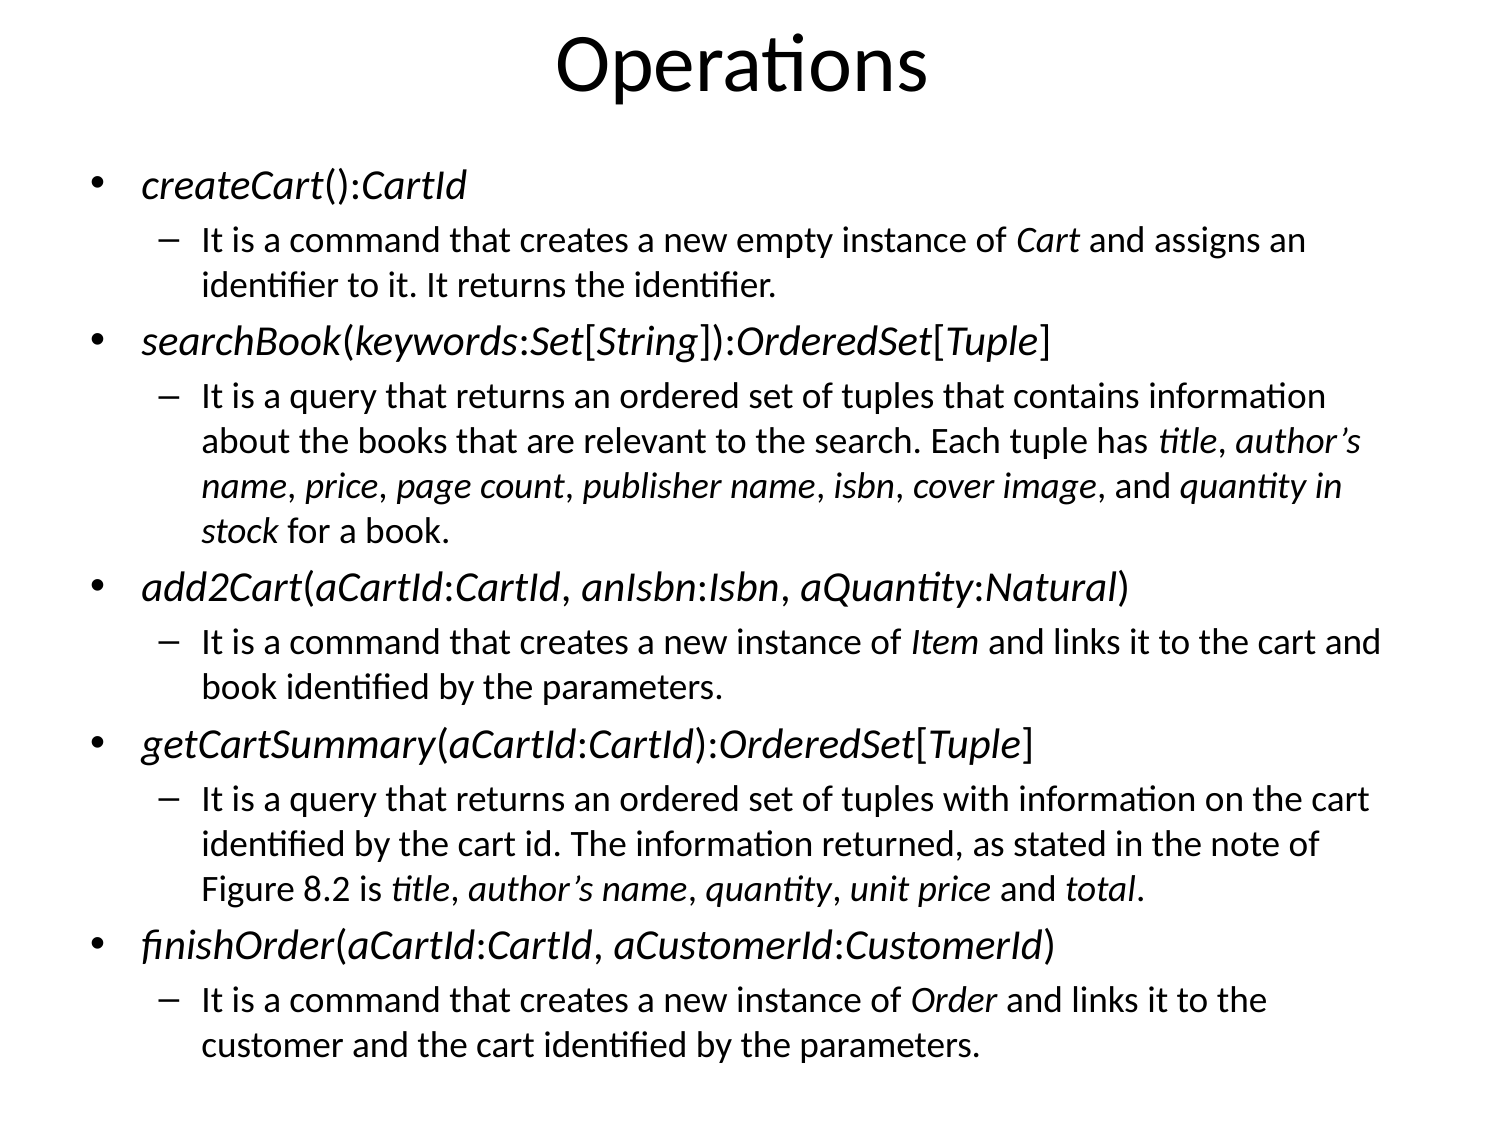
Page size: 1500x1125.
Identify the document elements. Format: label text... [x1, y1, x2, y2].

list createCart():CartId It is a command that creates a new empty instance of Cart and assigns an identifier to it. It returns the identifier. searchBook(keywords:Set[String]):OrderedSet[Tuple] It is a query that returns an ordered set of tuples that contains information about the books that are relevant to the search. Each tuple has title, author’s name, price, page count, publisher name, isbn, cover image, and quantity in stock for a book. add2Cart(aCartId:CartId, anIsbn:Isbn, aQuantity:Natural) It is a command that creates a new instance of Item and links it to the cart and book identified by the parameters. getCartSummary(aCartId:CartId):OrderedSet[Tuple] It is a query that returns an ordered set of tuples with information on the cart identified by the cart id. The information returned, as stated in the note of Figure 8.2 is title, author’s name, quantity, unit price and total. finishOrder(aCartId:CartId, aCustomerId:CustomerId) It is a command that creates a new instance of Order and links it to the customer and the cart identified by the parameters. [75, 149, 1425, 1094]
title Operations [76, 0, 1427, 116]
